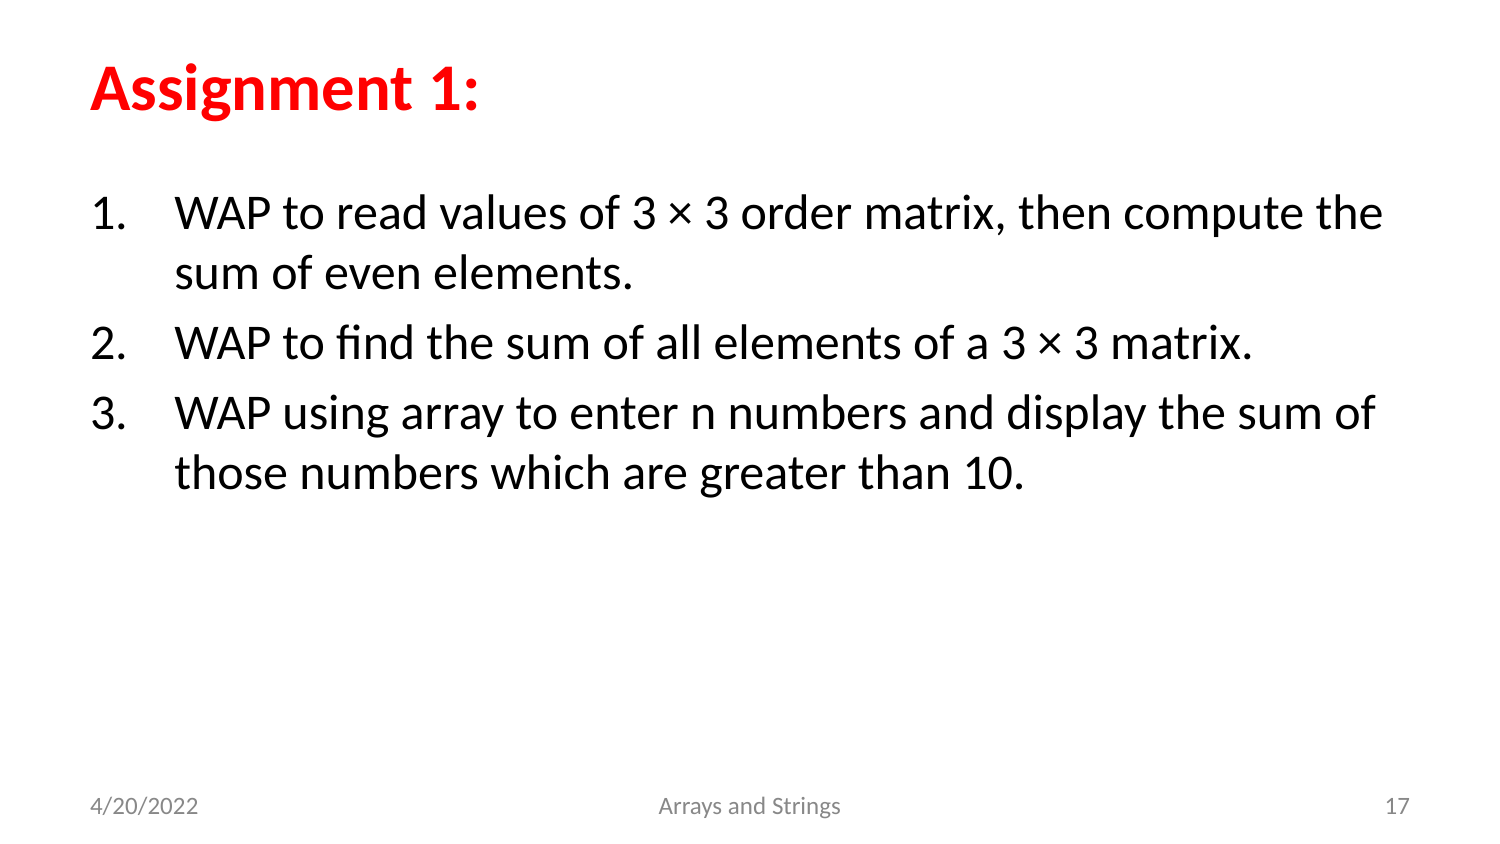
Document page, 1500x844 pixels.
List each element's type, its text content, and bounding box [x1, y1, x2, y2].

slide_number ‹#› [1074, 782, 1425, 827]
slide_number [75, 782, 425, 827]
title Assignment 1: [75, 33, 1425, 135]
footer Arrays and Strings [512, 782, 988, 827]
list WAP to read values of 3 × 3 order matrix, then compute the sum of even elements. WAP to find the sum of all elements of a 3 × 3 matrix. WAP using array to enter n numbers and display the sum of those numbers which are greater than 10. [75, 171, 1425, 754]
